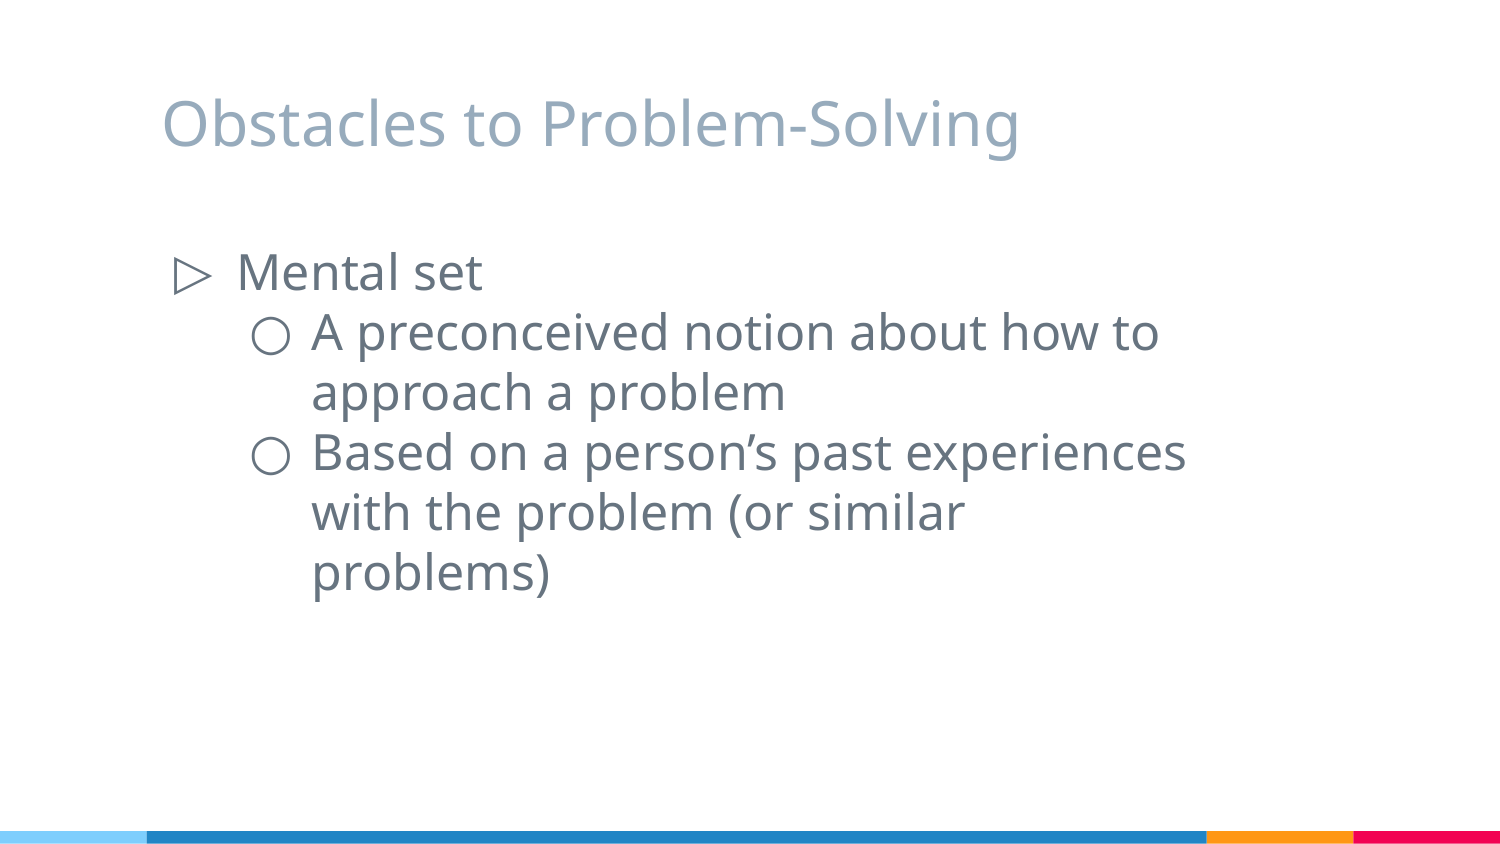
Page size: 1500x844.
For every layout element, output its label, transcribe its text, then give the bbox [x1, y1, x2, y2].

title Obstacles to Problem-Solving [146, 33, 1207, 175]
list Mental set A preconceived notion about how to approach a problem Based on a person’s past experiences with the problem (or similar problems) [146, 225, 1207, 809]
